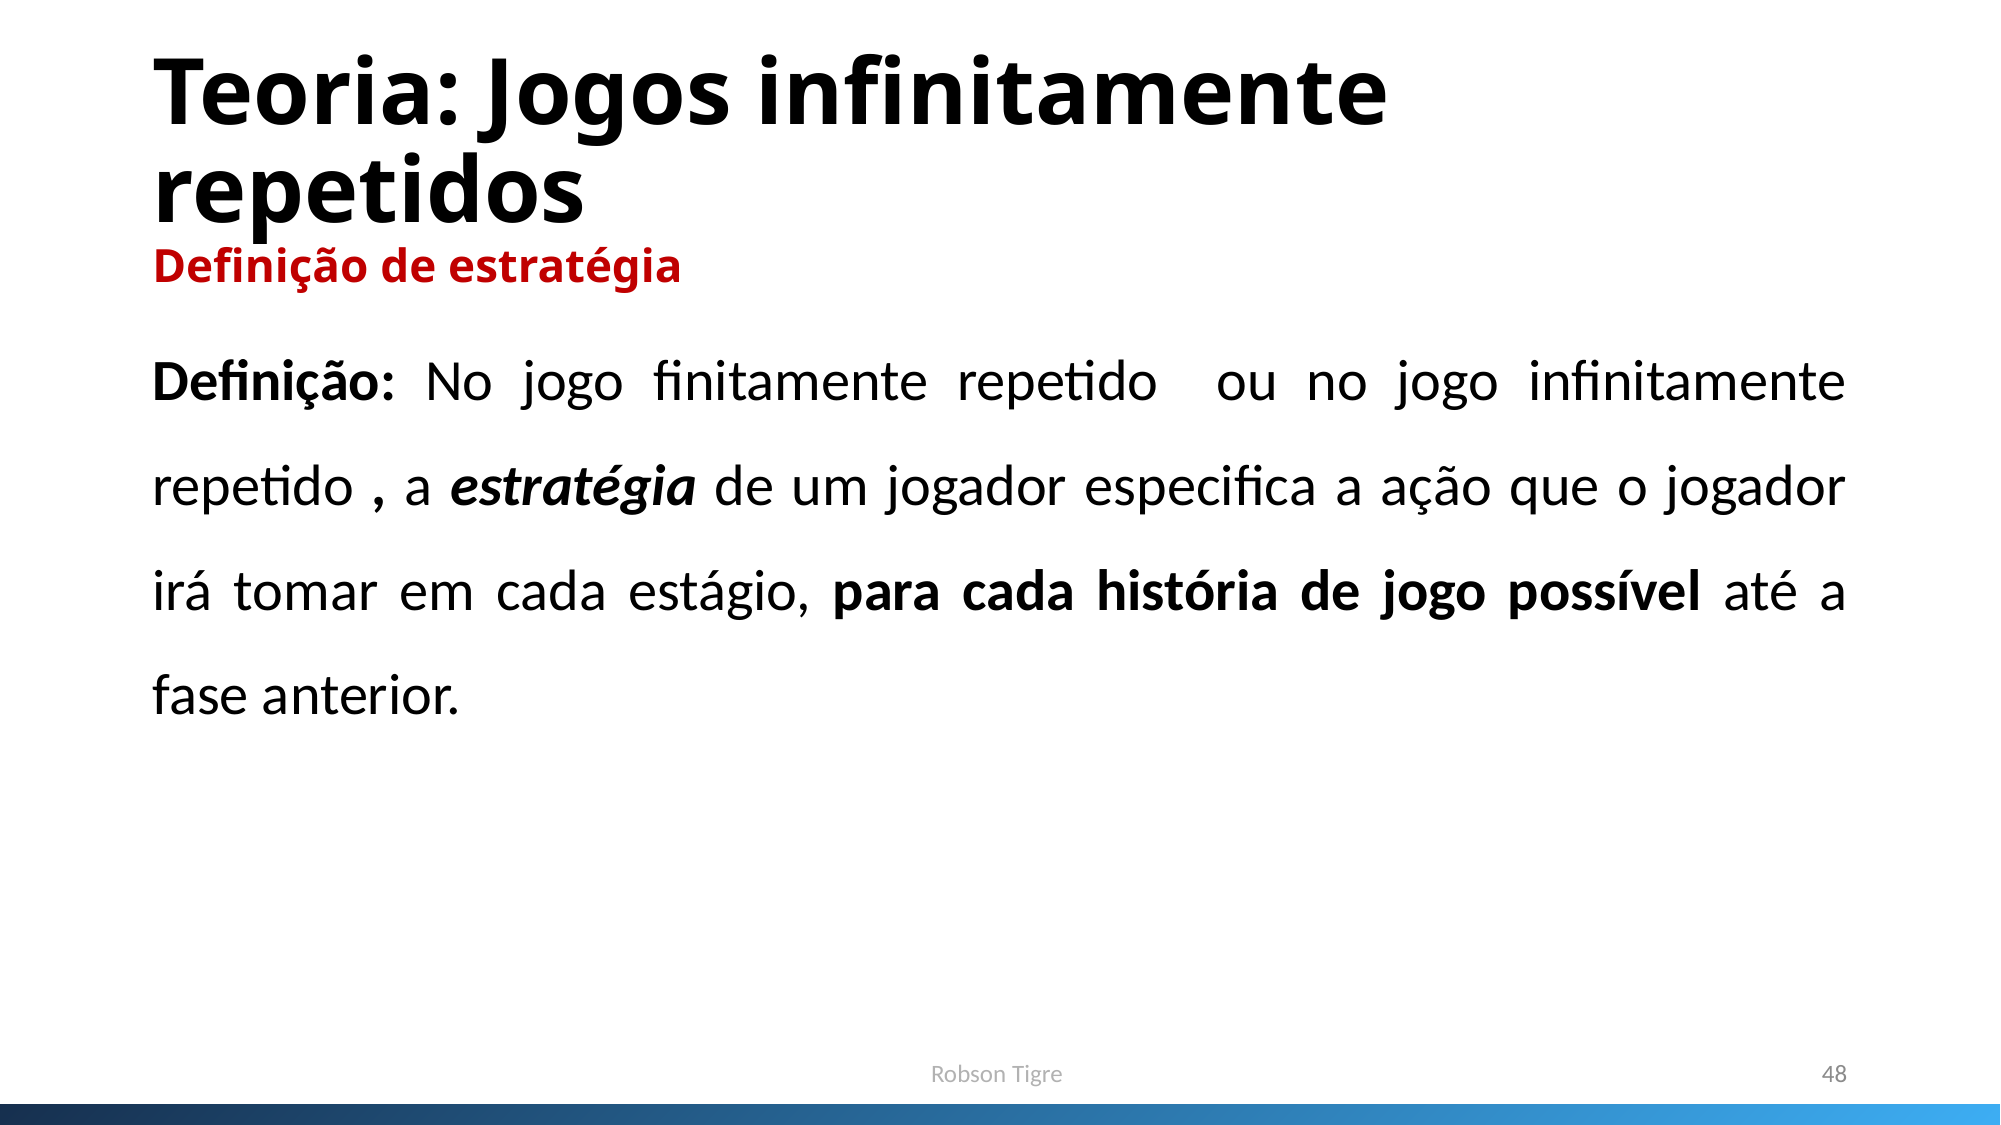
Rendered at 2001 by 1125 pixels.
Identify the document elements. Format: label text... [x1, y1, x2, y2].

title Teoria: Jogos infinitamente repetidos Definição de estratégia [137, 59, 1863, 278]
footer Robson Tigre [662, 1042, 1338, 1103]
slide_number 48 [1412, 1042, 1863, 1103]
